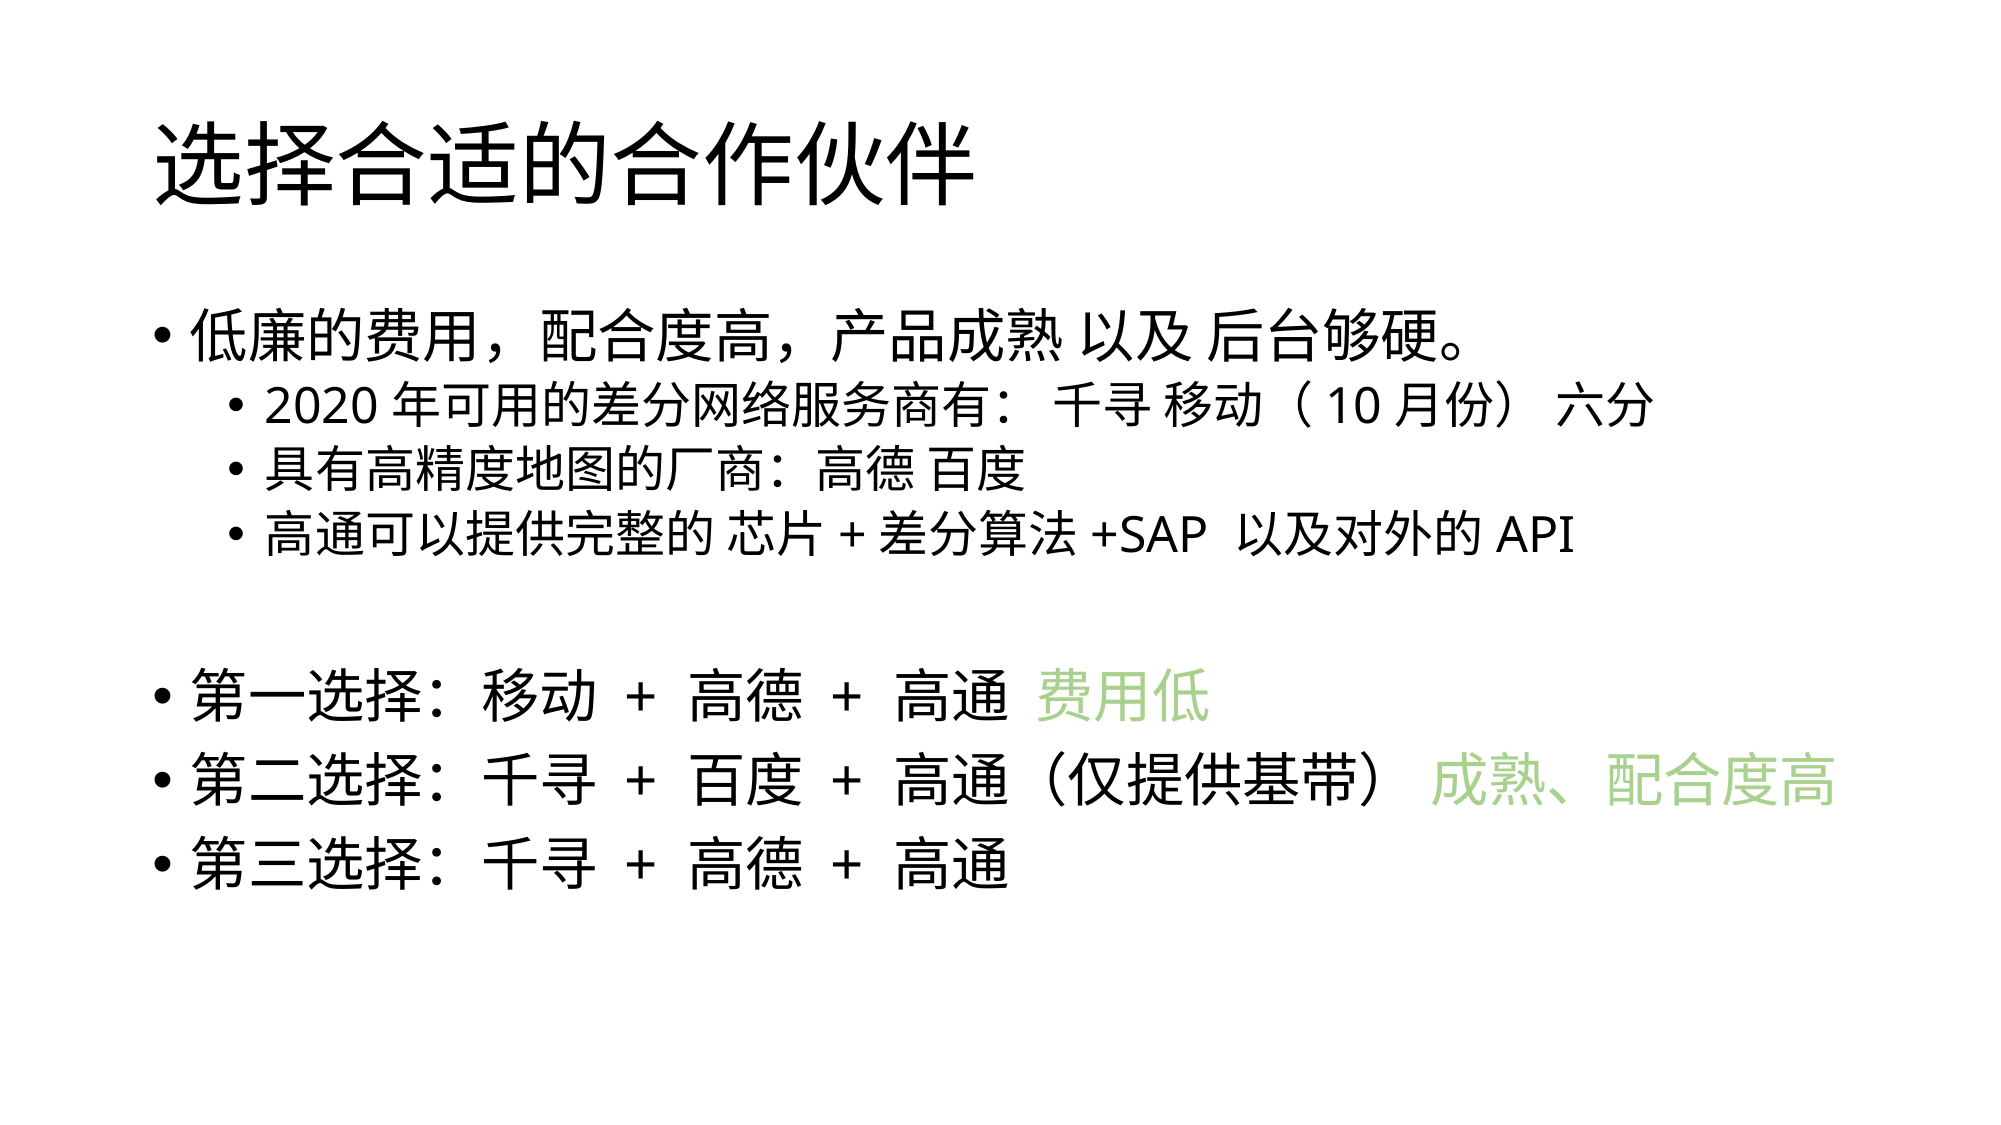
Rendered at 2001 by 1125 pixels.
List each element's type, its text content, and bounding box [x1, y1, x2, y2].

list 低廉的费用，配合度高，产品成熟 以及 后台够硬。 2020年可用的差分网络服务商有： 千寻 移动（10月份） 六分 具有高精度地图的厂商：高德 百度 高通可以提供完整的 芯片+差分算法+SAP 以及对外的API 第一选择：移动 + 高德 + 高通 费用低 第二选择：千寻 + 百度 + 高通（仅提供基带） 成熟、配合度高 第三选择：千寻 + 高德 + 高通 [137, 299, 1863, 1014]
title 选择合适的合作伙伴 [137, 59, 1863, 278]
